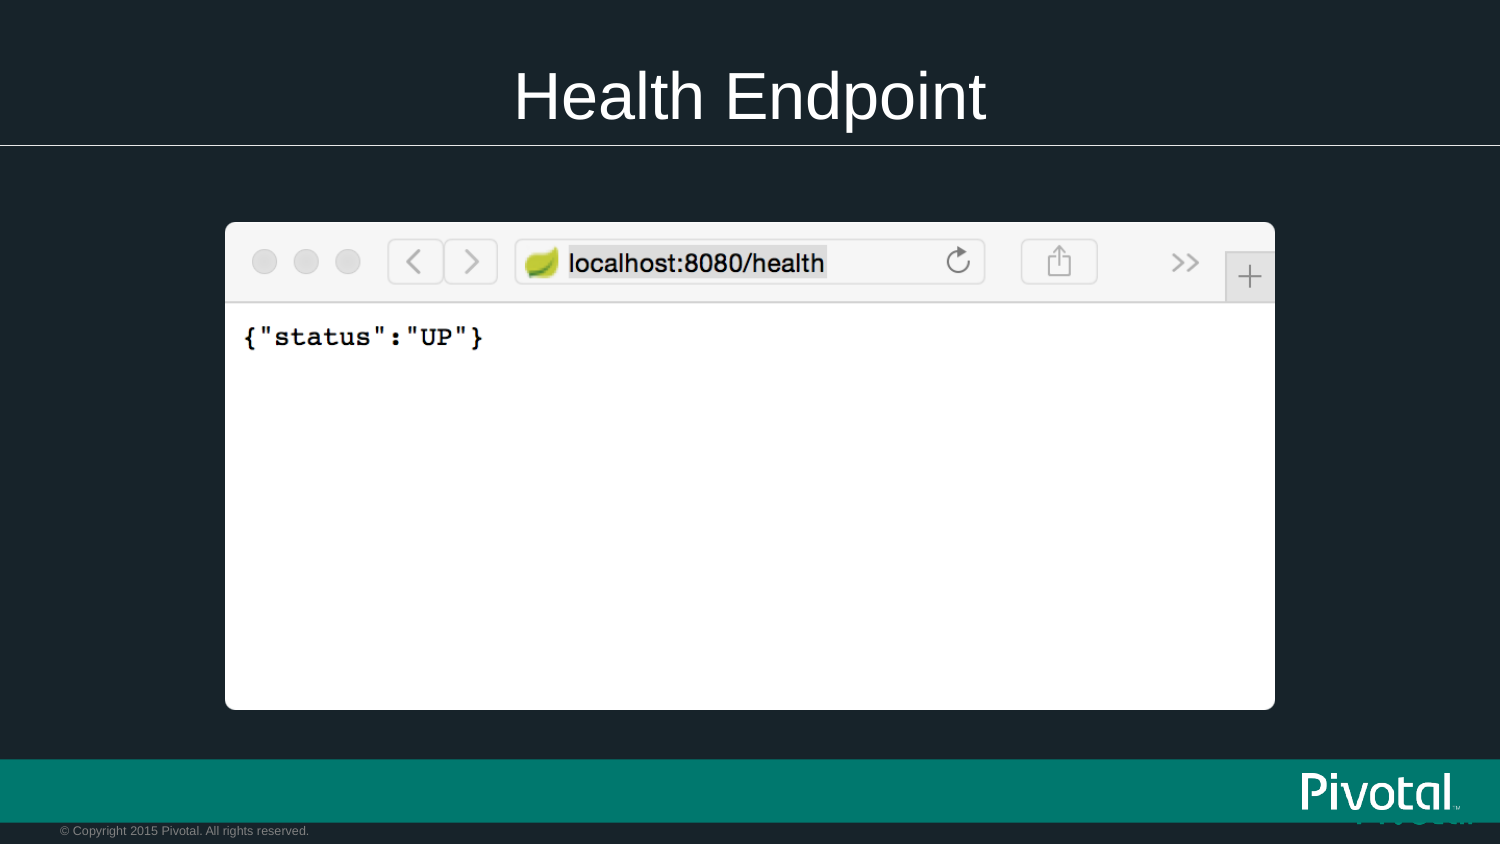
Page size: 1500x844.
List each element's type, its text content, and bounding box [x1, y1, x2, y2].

picture [1302, 773, 1460, 810]
text_box [615, 362, 1449, 740]
title Health Endpoint [75, 52, 1425, 113]
picture [224, 221, 1276, 710]
